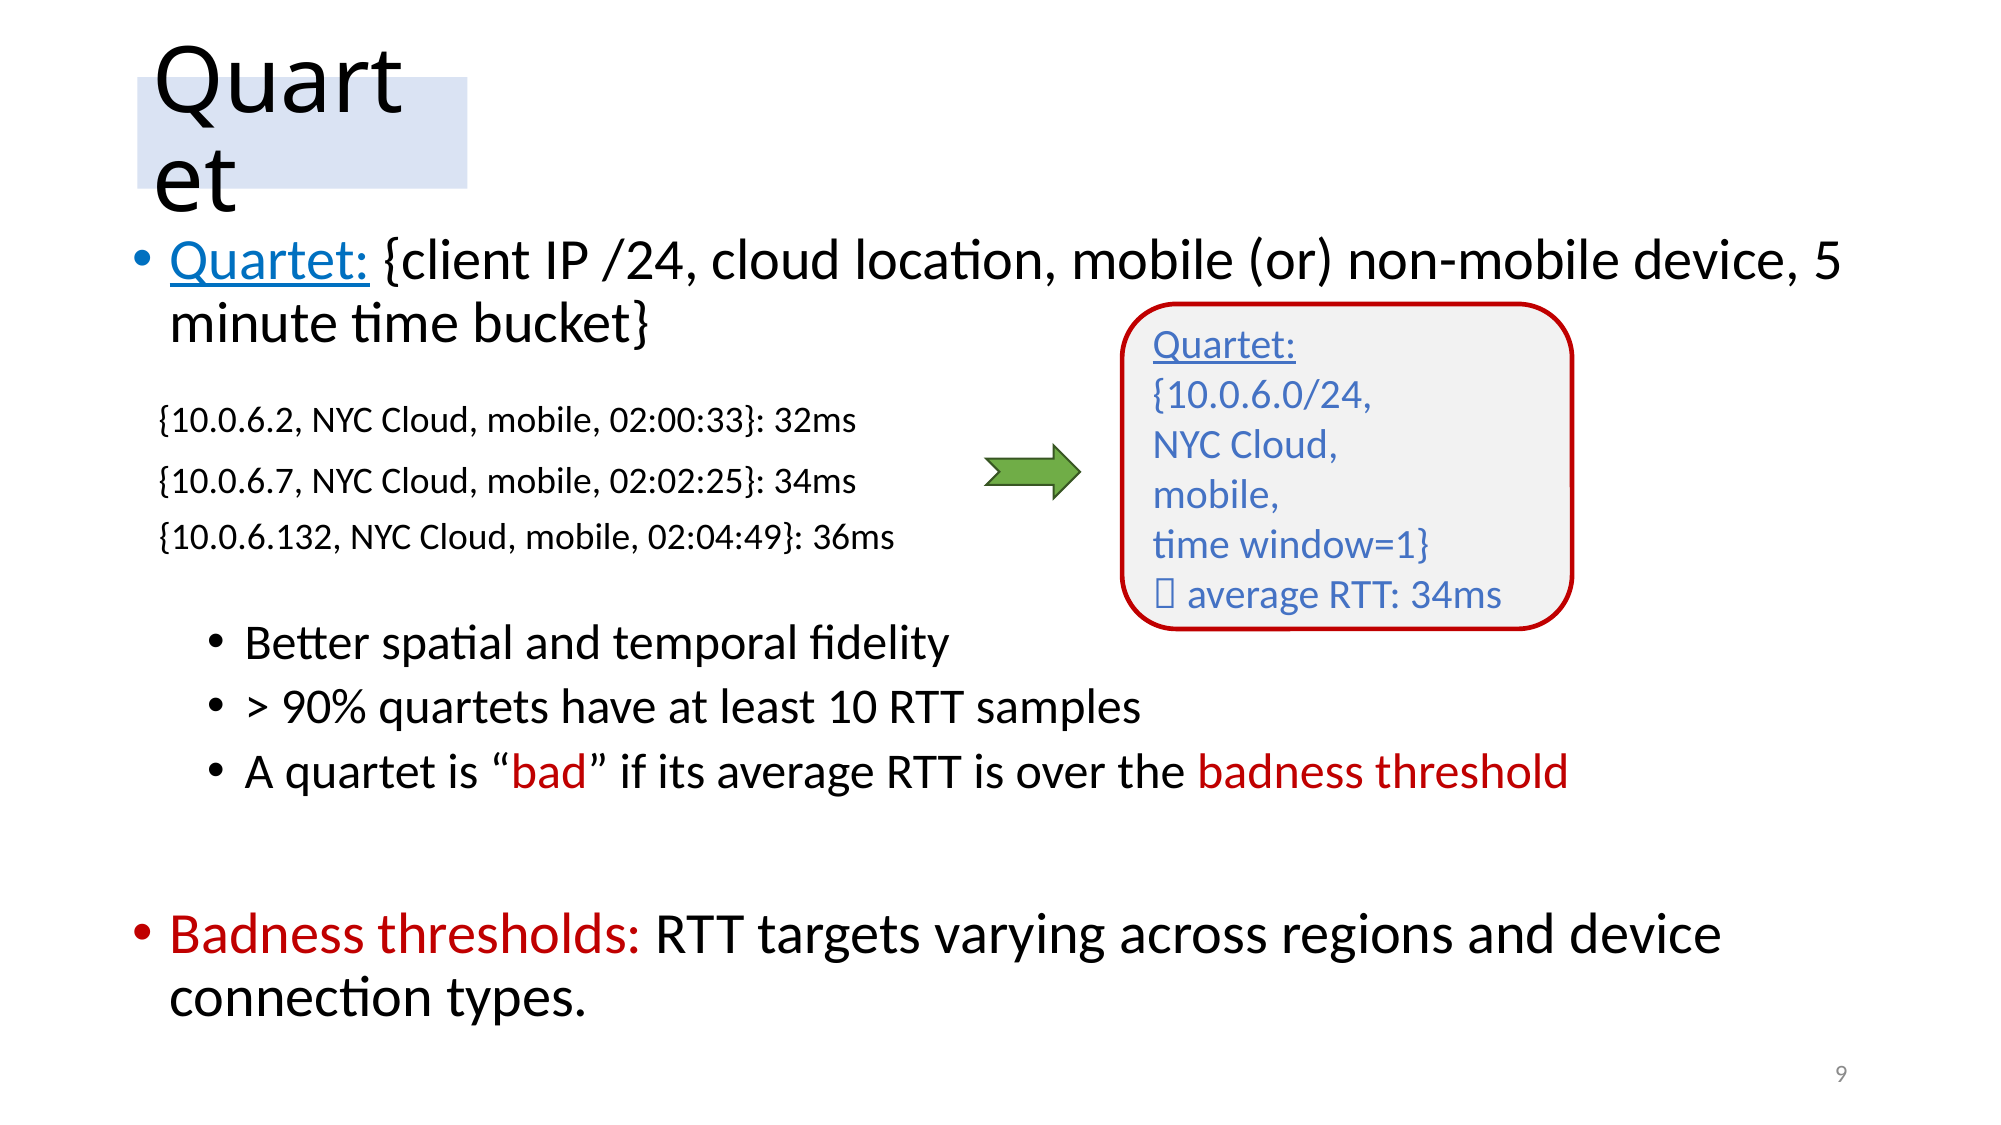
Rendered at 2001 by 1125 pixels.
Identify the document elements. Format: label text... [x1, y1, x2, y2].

text_box {10.0.6.2, NYC Cloud, mobile, 02:00:33}: 32ms [144, 387, 873, 448]
text_box Quartet: {10.0.6.0/24, NYC Cloud, mobile, time window=1}  average RTT: 34ms [1121, 302, 1574, 630]
list Quartet: {client IP /24, cloud location, mobile (or) non-mobile device, 5 minute time bucket} Better spatial and temporal fidelity > 90% quartets have at least 10 RTT samples A quartet is “bad” if its average RTT is over the badness threshold Badness thresholds: RTT targets varying across regions and device connection types. [117, 140, 1923, 1064]
text_box {10.0.6.132, NYC Cloud, mobile, 02:04:49}: 36ms [144, 505, 911, 565]
text_box {10.0.6.7, NYC Cloud, mobile, 02:02:25}: 34ms [144, 448, 873, 505]
title Quartet [137, 77, 468, 140]
slide_number 9 [1412, 1042, 1863, 1103]
text_box [983, 442, 1082, 501]
